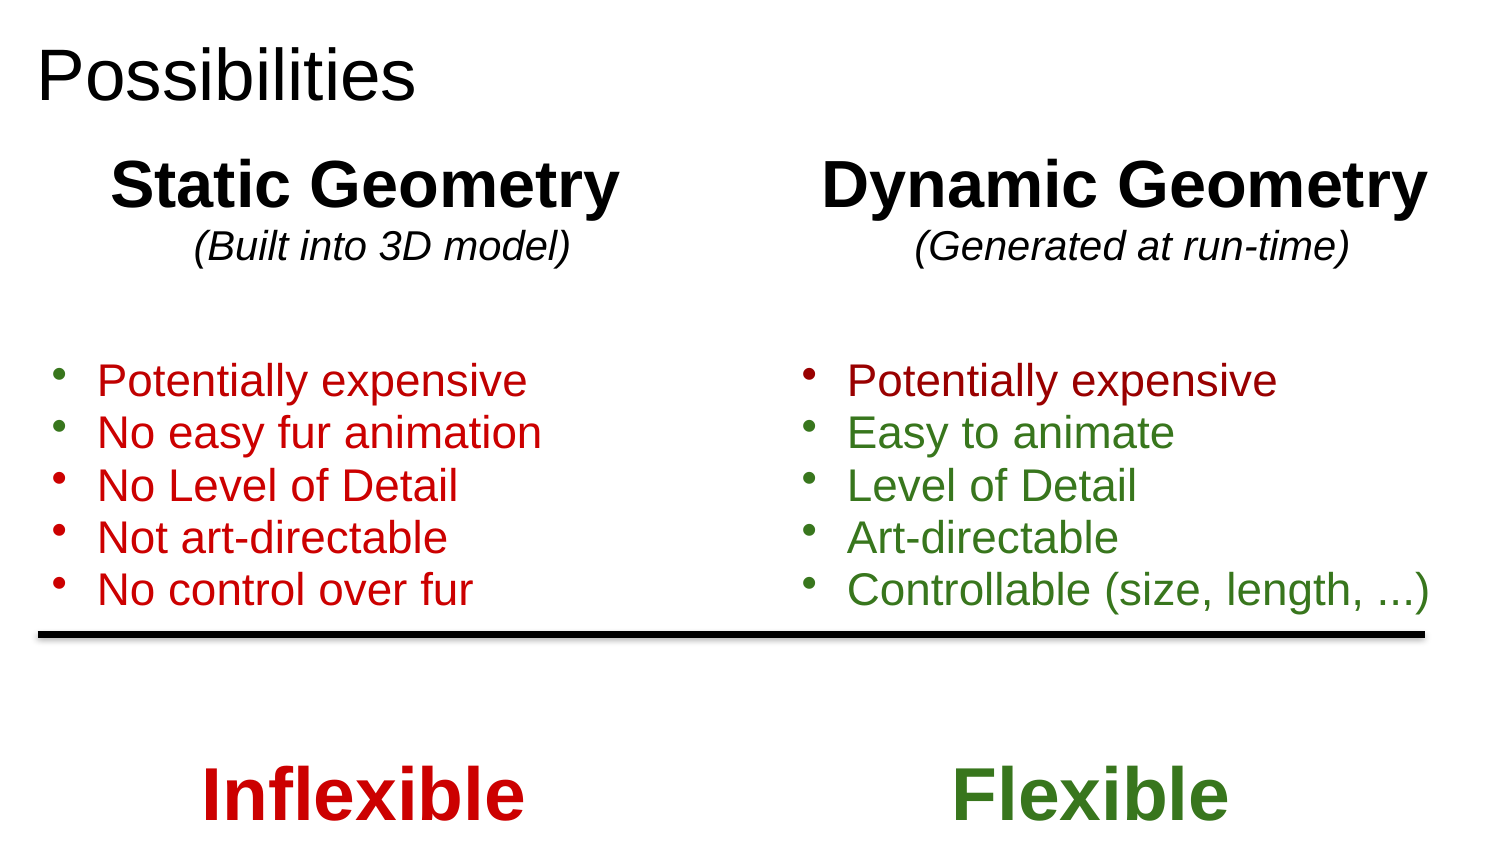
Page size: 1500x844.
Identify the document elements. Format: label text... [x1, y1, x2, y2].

list Static Geometry (Built into 3D model) Potentially expensive No easy fur animation No Level of Detail Not art-directable No control over fur Inflexible [36, 644, 714, 810]
title Possibilities [36, 33, 1464, 136]
list Dynamic Geometry (Generated at run-time) Potentially expensive Easy to animate Level of Detail Art-directable Controllable (size, length, ...) Flexible [786, 146, 1464, 810]
list Static Geometry (Built into 3D model) Potentially expensive No easy fur animation No Level of Detail Not art-directable No control over fur Inflexible [36, 146, 714, 631]
